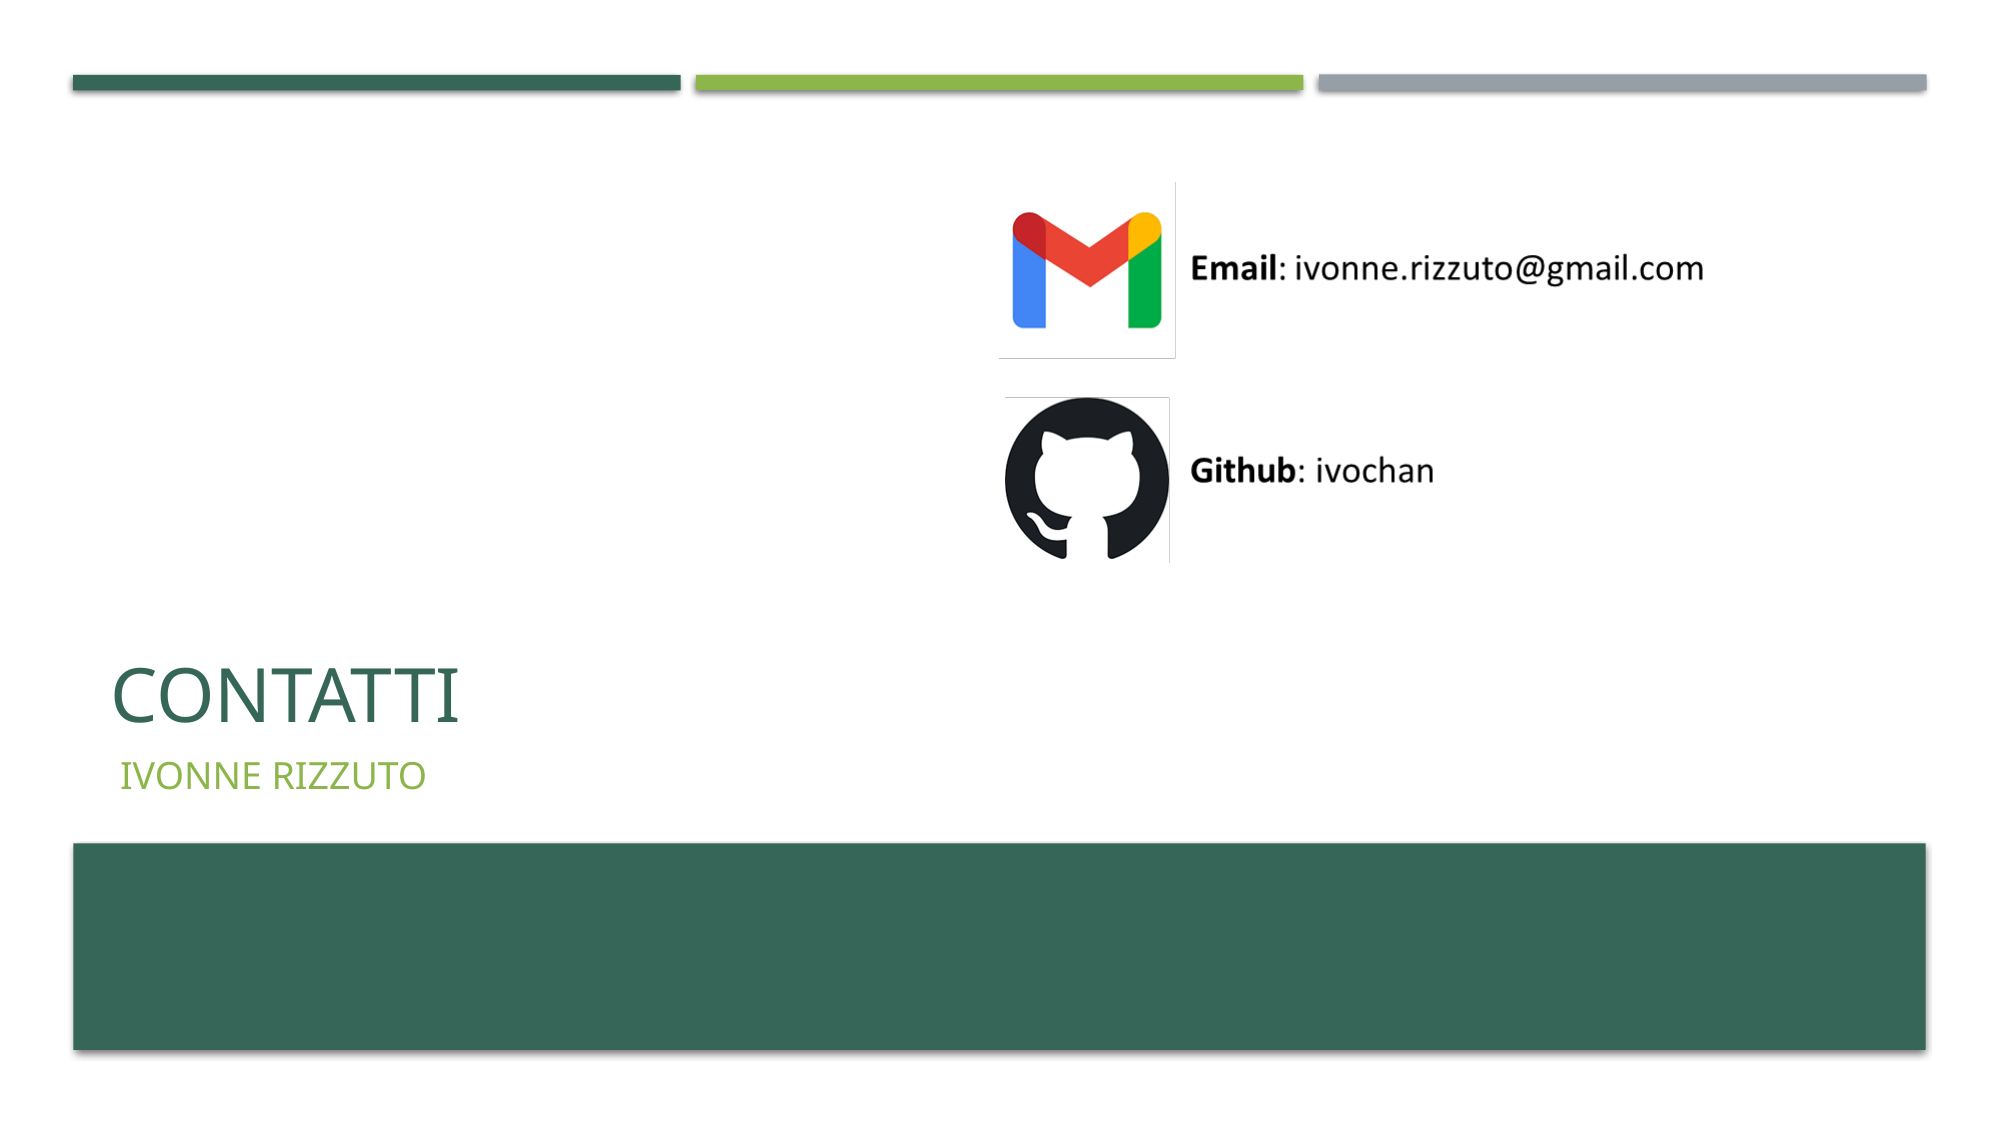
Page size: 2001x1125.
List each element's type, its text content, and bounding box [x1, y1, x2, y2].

list Ivonne rizzuto [95, 744, 1905, 844]
picture [999, 181, 1798, 563]
title contatti [95, 499, 1905, 744]
